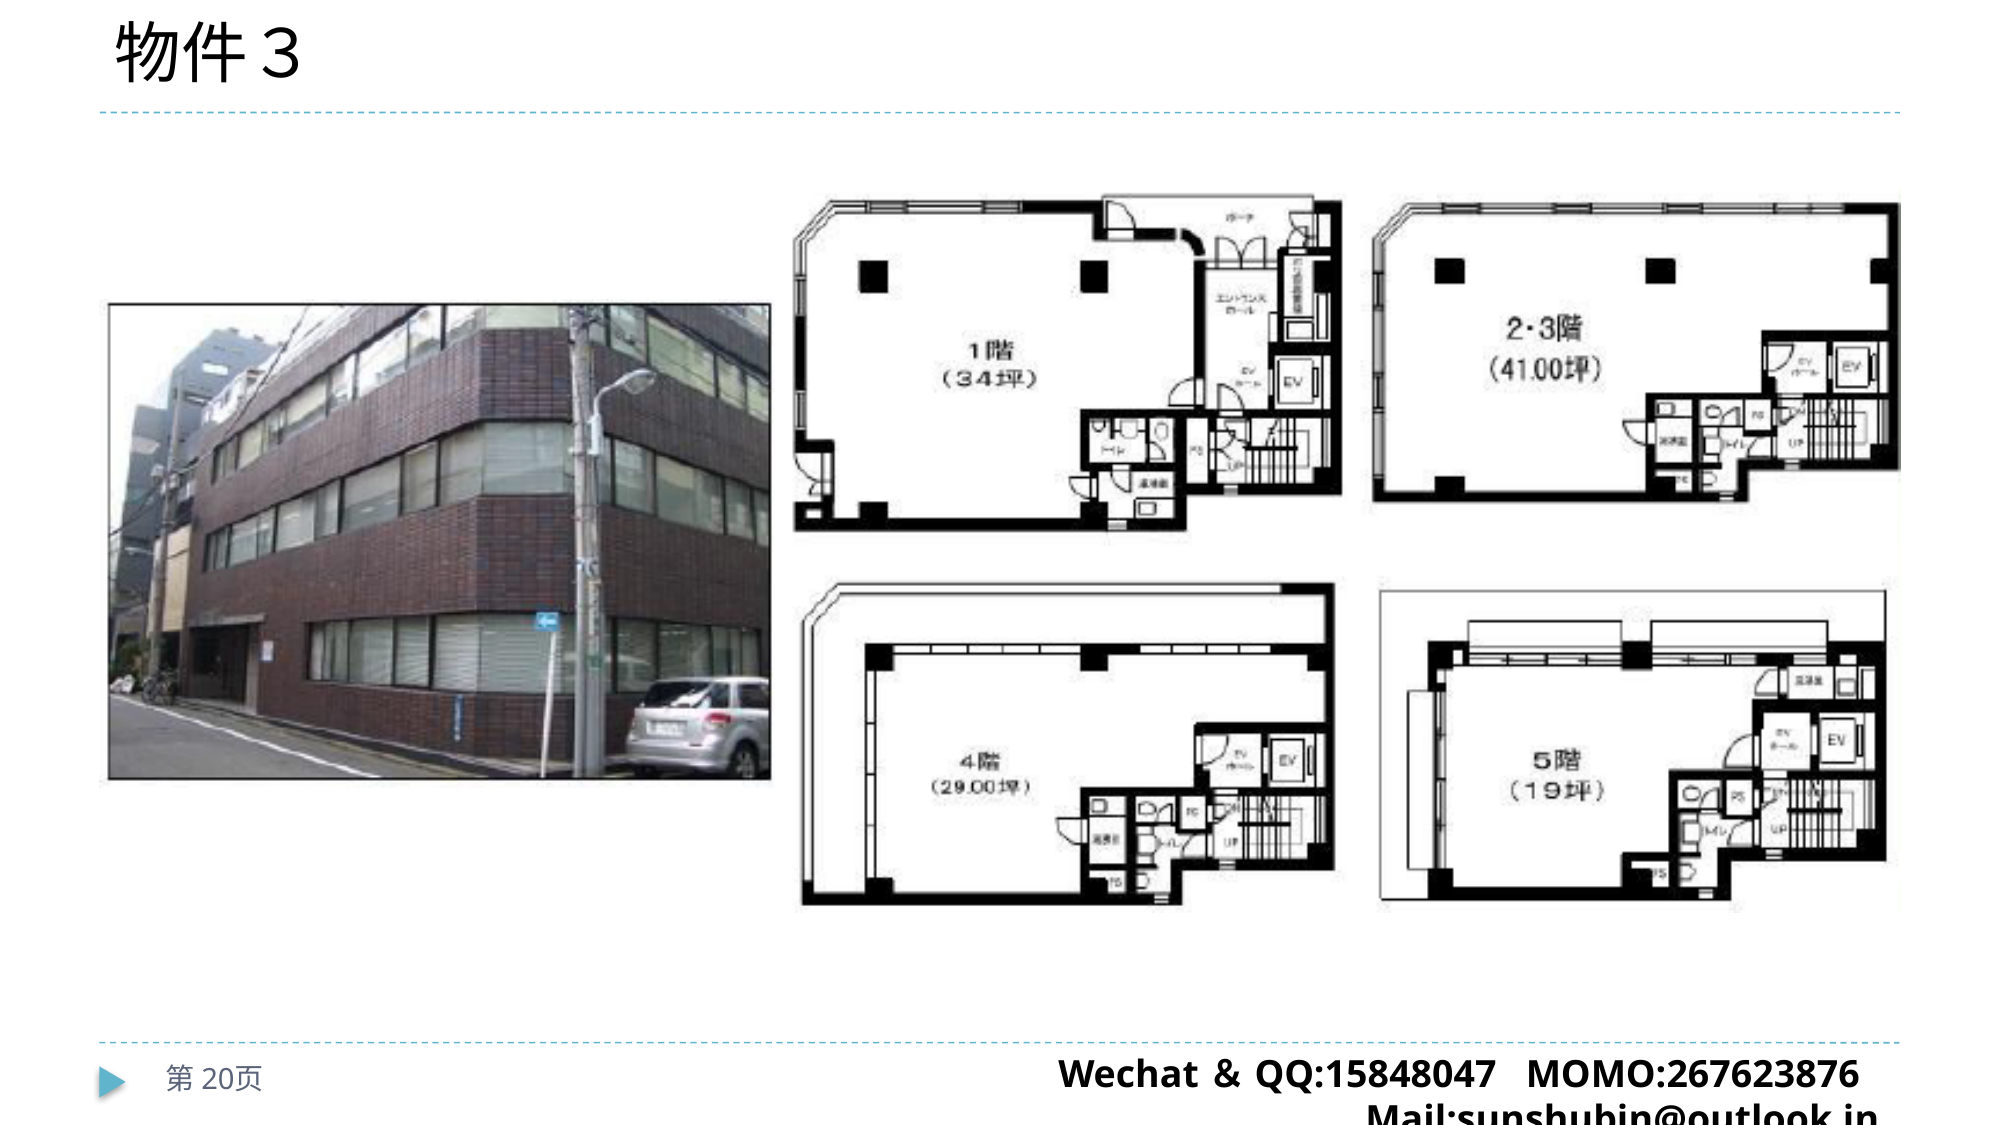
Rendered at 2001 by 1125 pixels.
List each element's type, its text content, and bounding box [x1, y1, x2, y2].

slide_number 第20页 [150, 1053, 483, 1114]
picture [99, 299, 779, 788]
title 物件３ [99, 3, 1900, 99]
picture [788, 187, 1902, 913]
